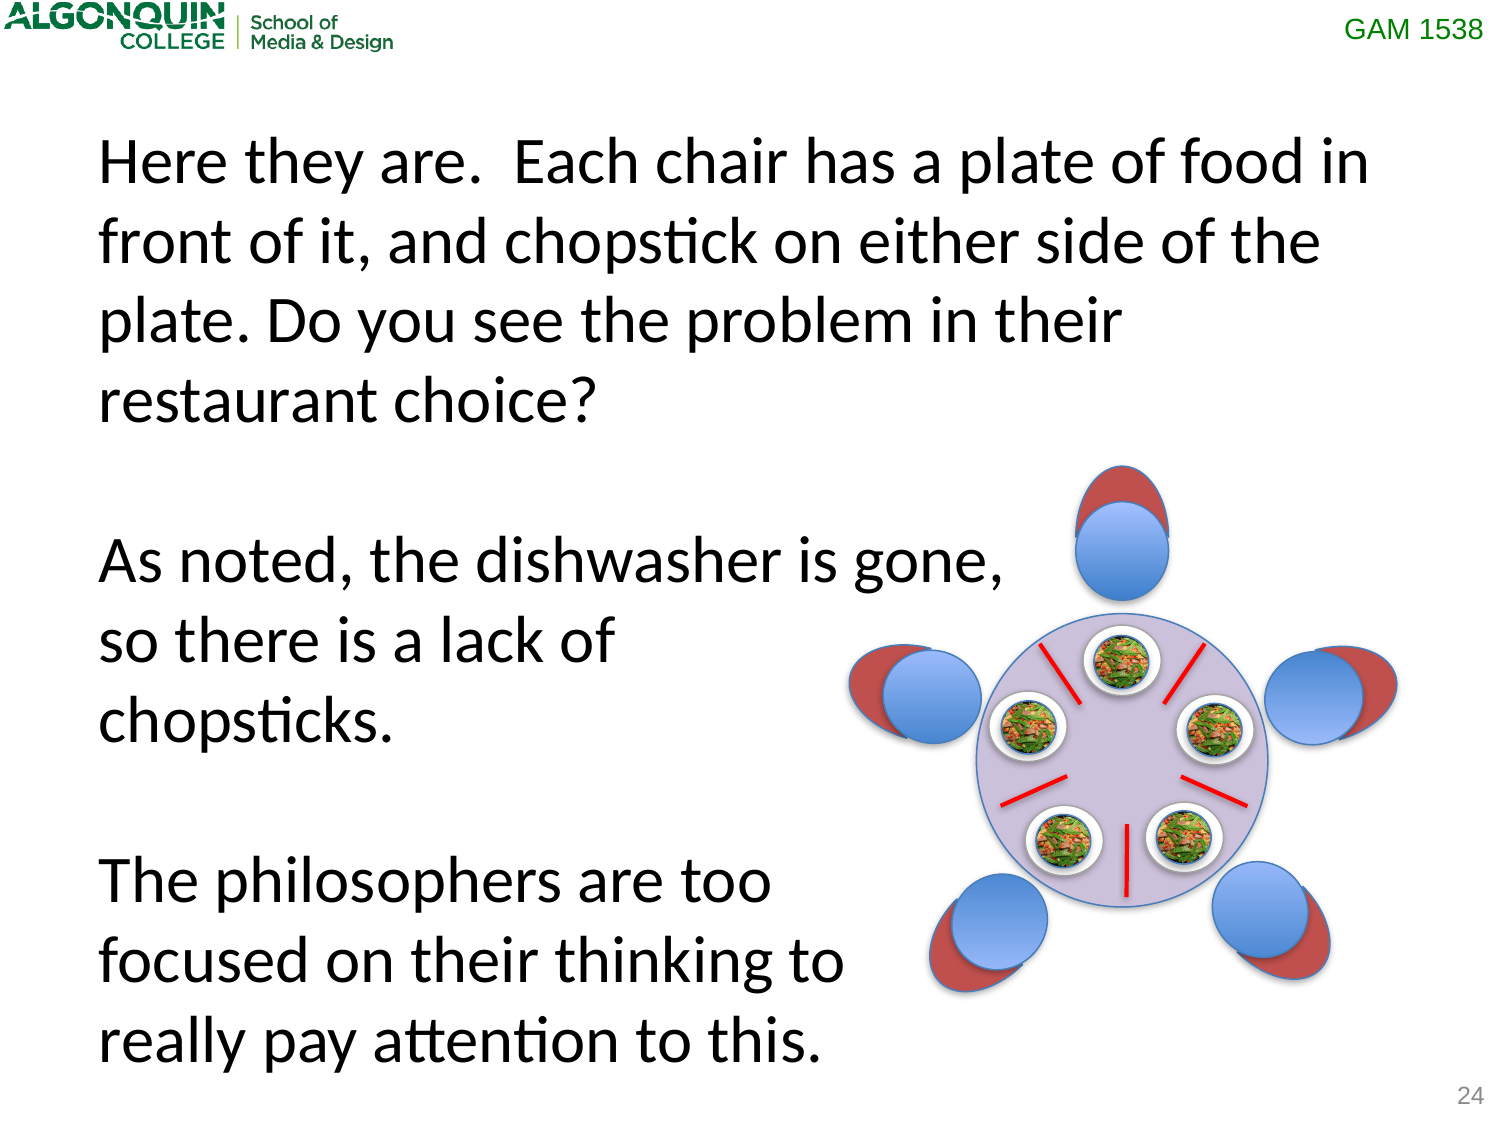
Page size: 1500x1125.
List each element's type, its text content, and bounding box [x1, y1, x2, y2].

text_box Here they are. Each chair has a plate of food in front of it, and chopstick on either side of the plate. Do you see the problem in their restaurant choice? As noted, the dishwasher is gone, so there is a lack of chopsticks. The philosophers are too focused on their thinking to really pay attention to this. [83, 109, 1434, 1084]
picture [0, 0, 399, 54]
slide_number 24 [1149, 1065, 1500, 1125]
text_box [847, 465, 1399, 990]
